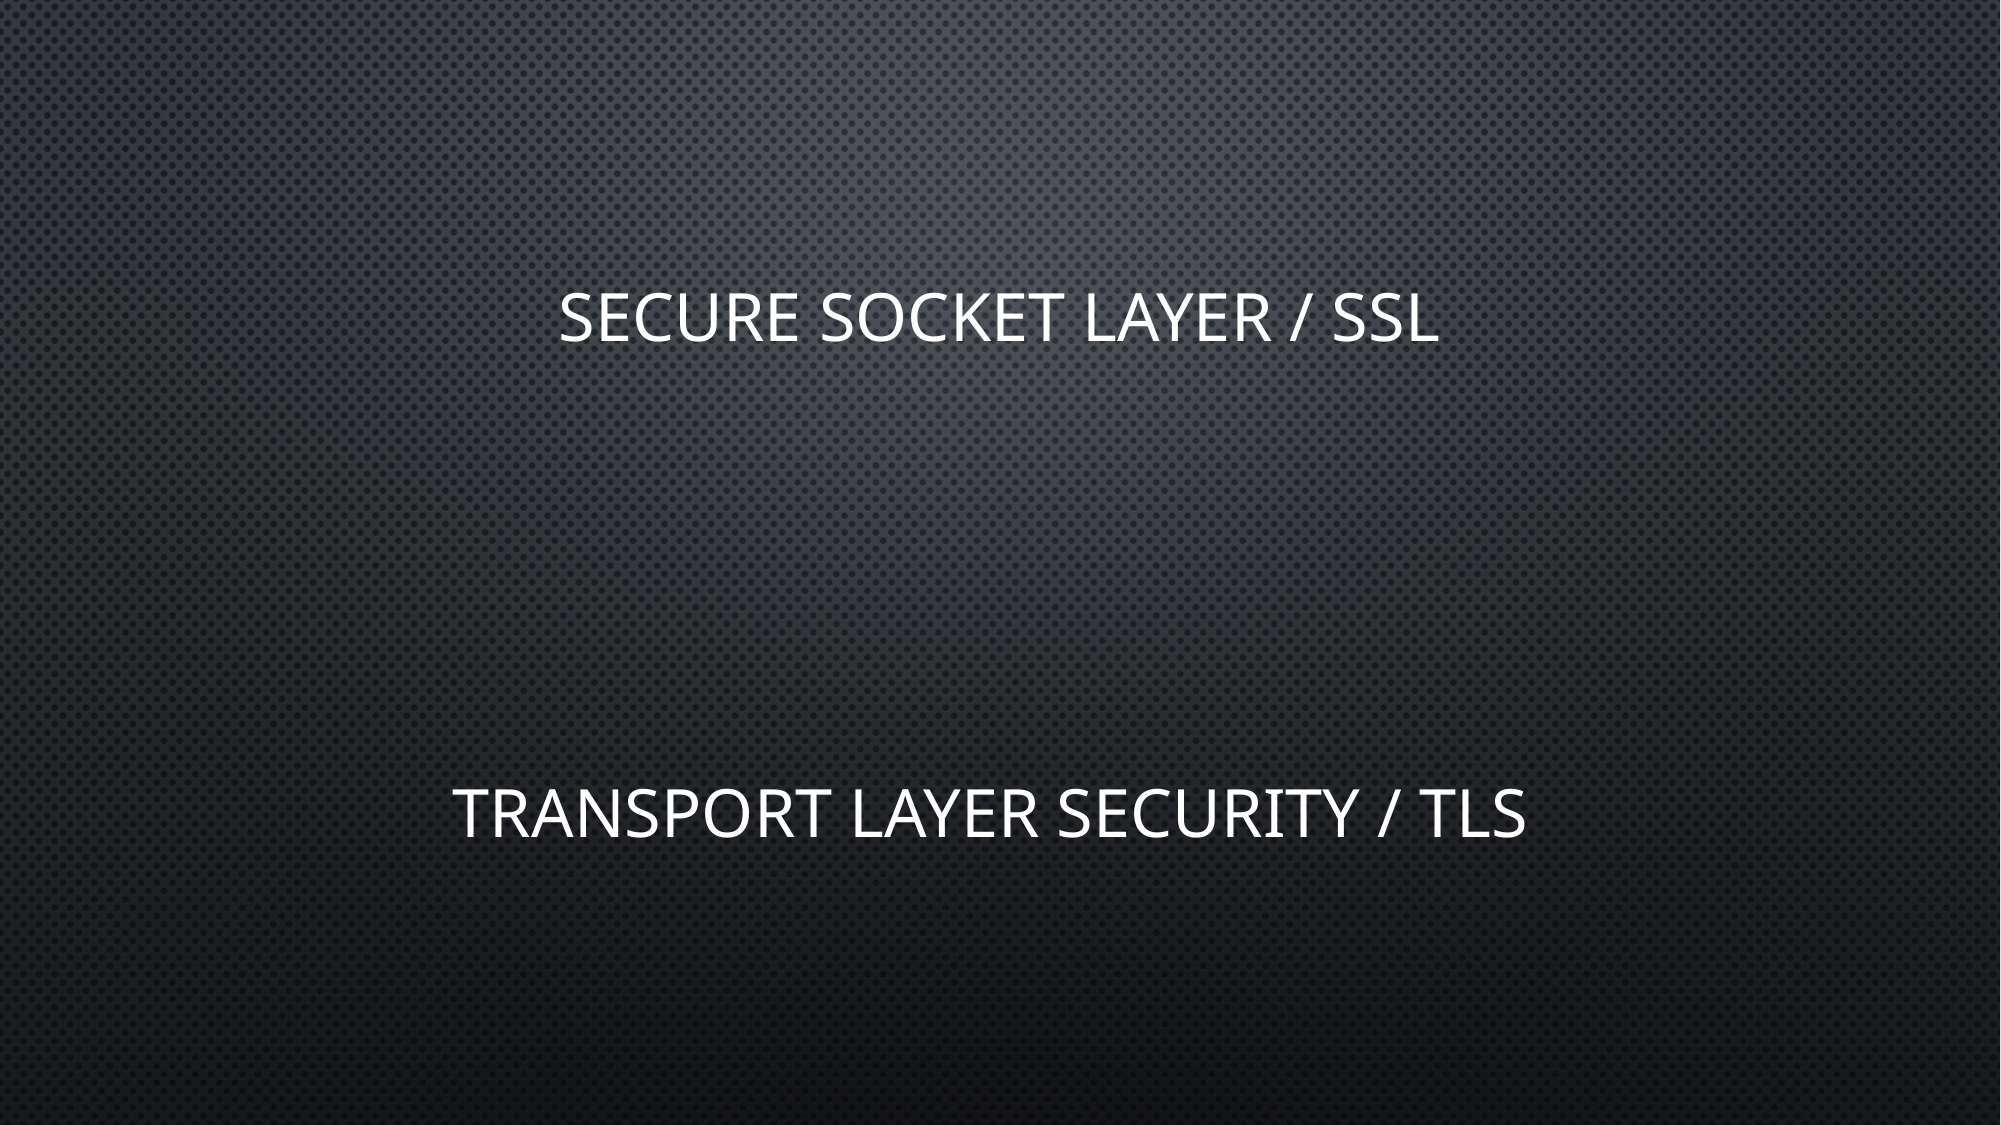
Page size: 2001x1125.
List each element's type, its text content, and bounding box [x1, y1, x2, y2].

text_box Transport LAYER SECURITY / tls [187, 654, 1813, 967]
title Secure Socket Layer / ssl [187, 158, 1813, 471]
